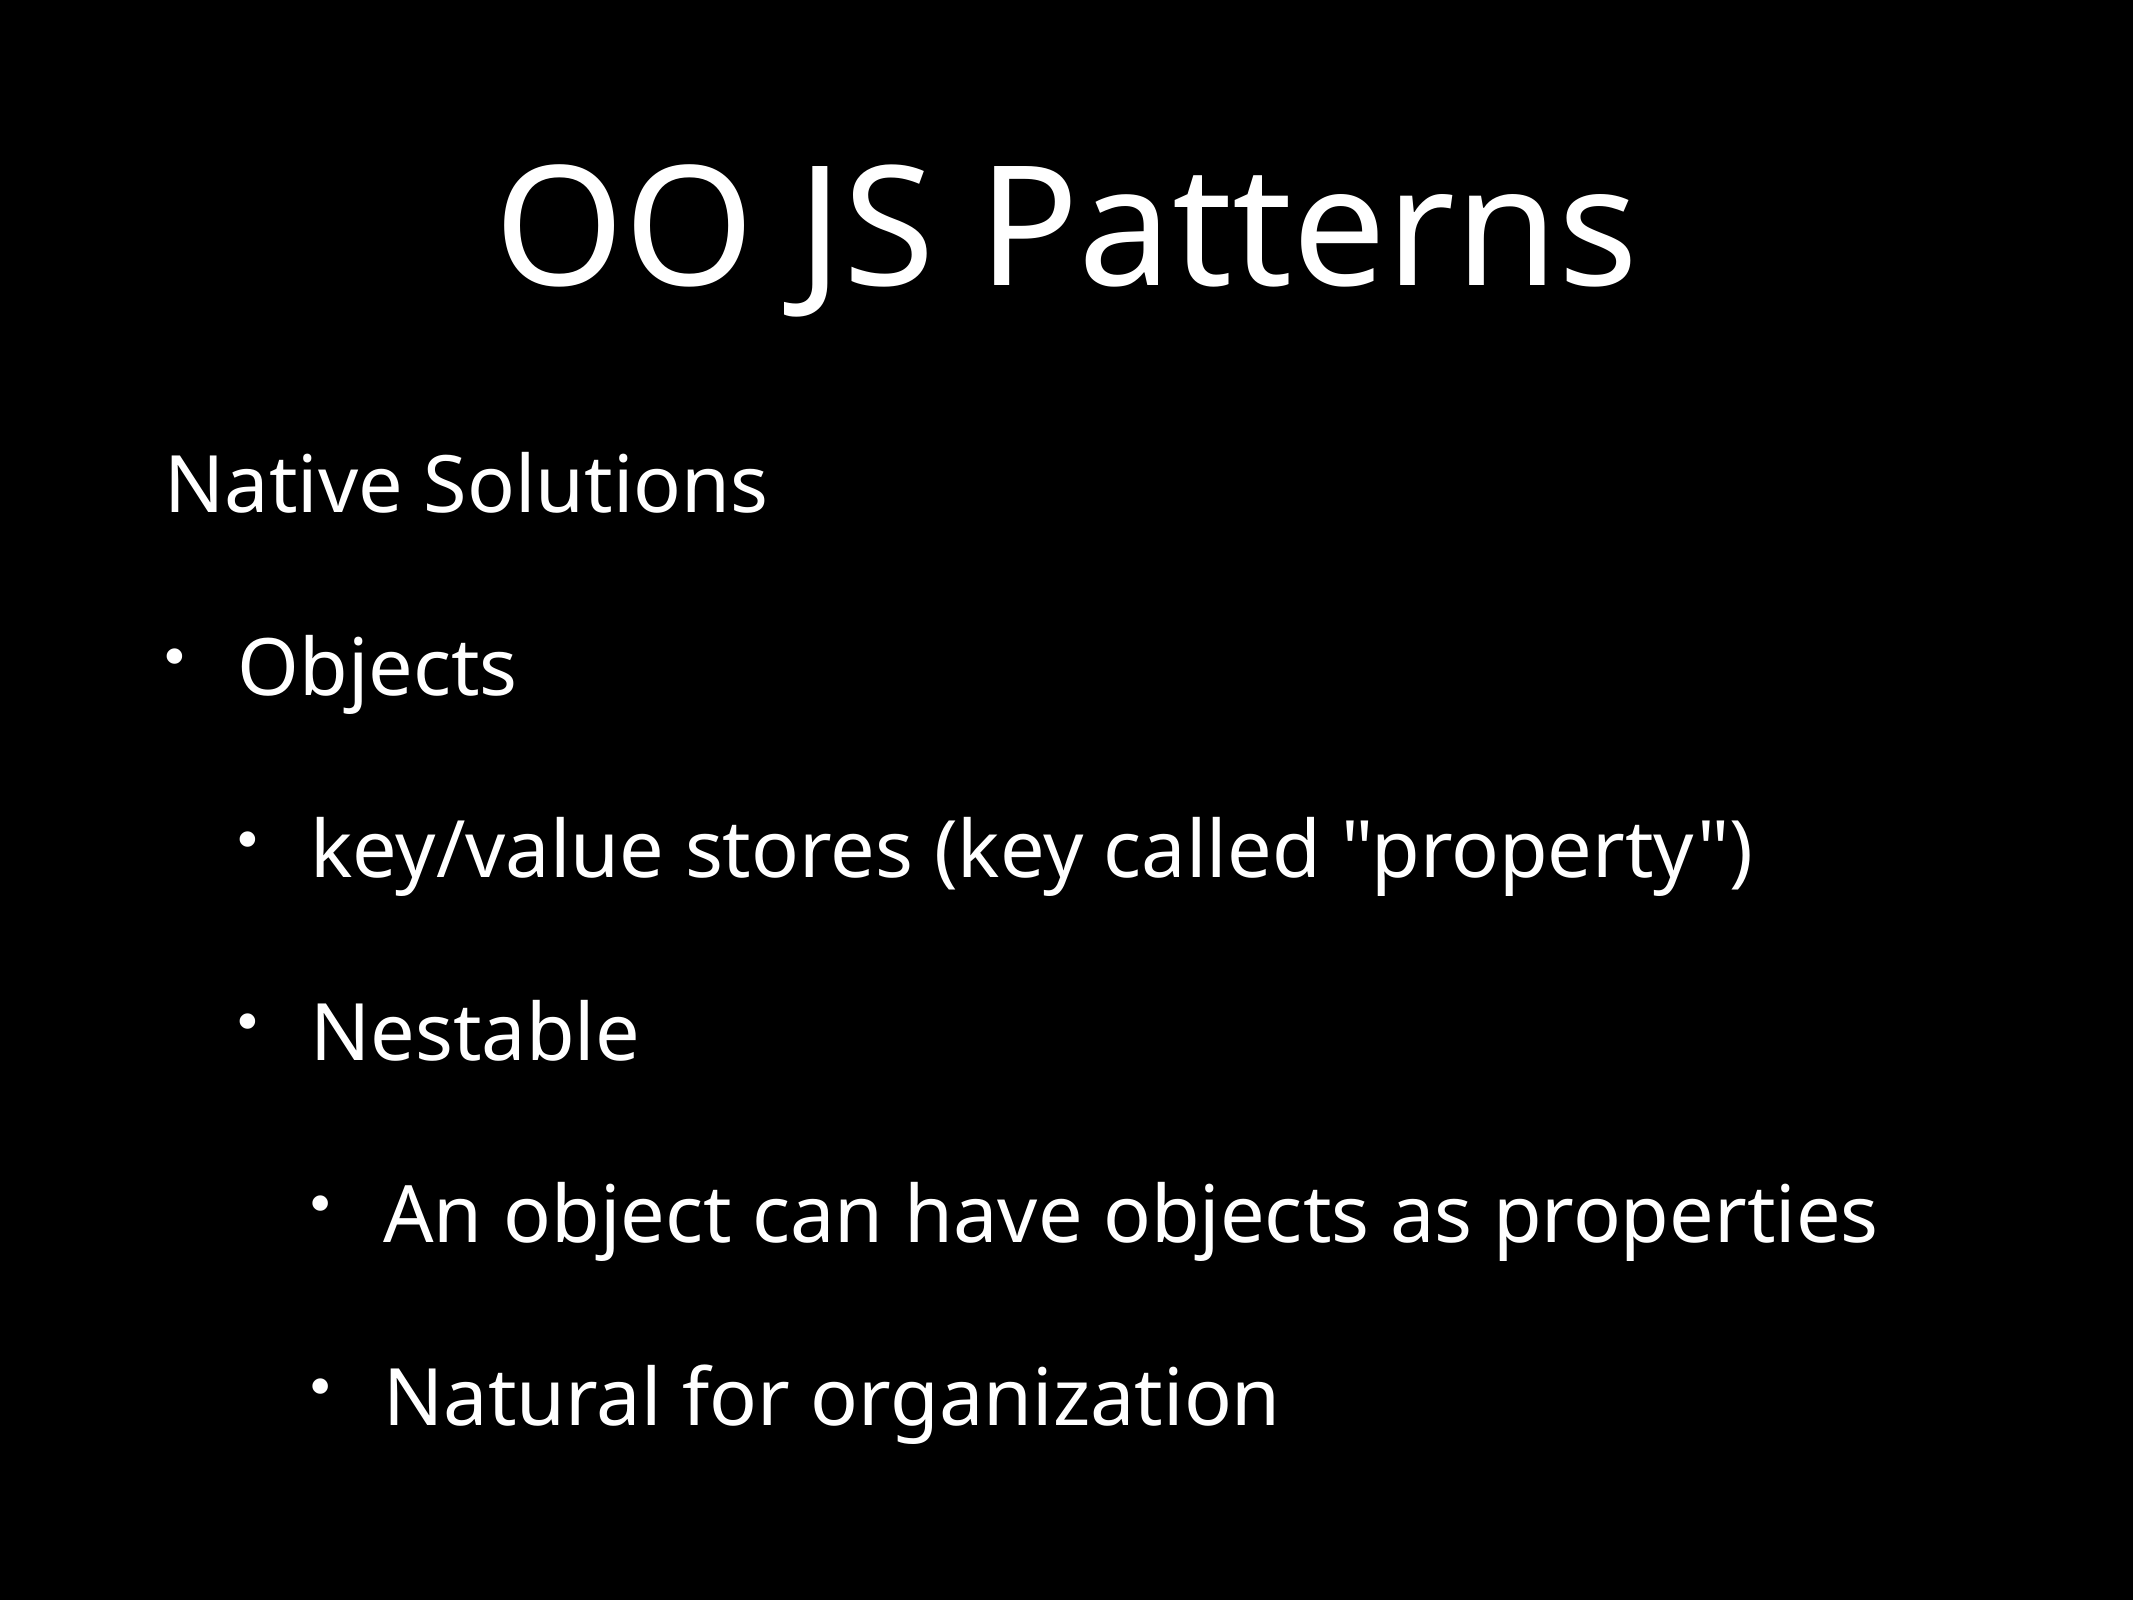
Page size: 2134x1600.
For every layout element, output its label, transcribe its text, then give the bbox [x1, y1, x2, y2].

list Native Solutions Objects key/value stores (key called "property") Nestable An object can have objects as properties Natural for organization [155, 424, 1978, 1457]
title OO JS Patterns [155, 41, 1978, 397]
